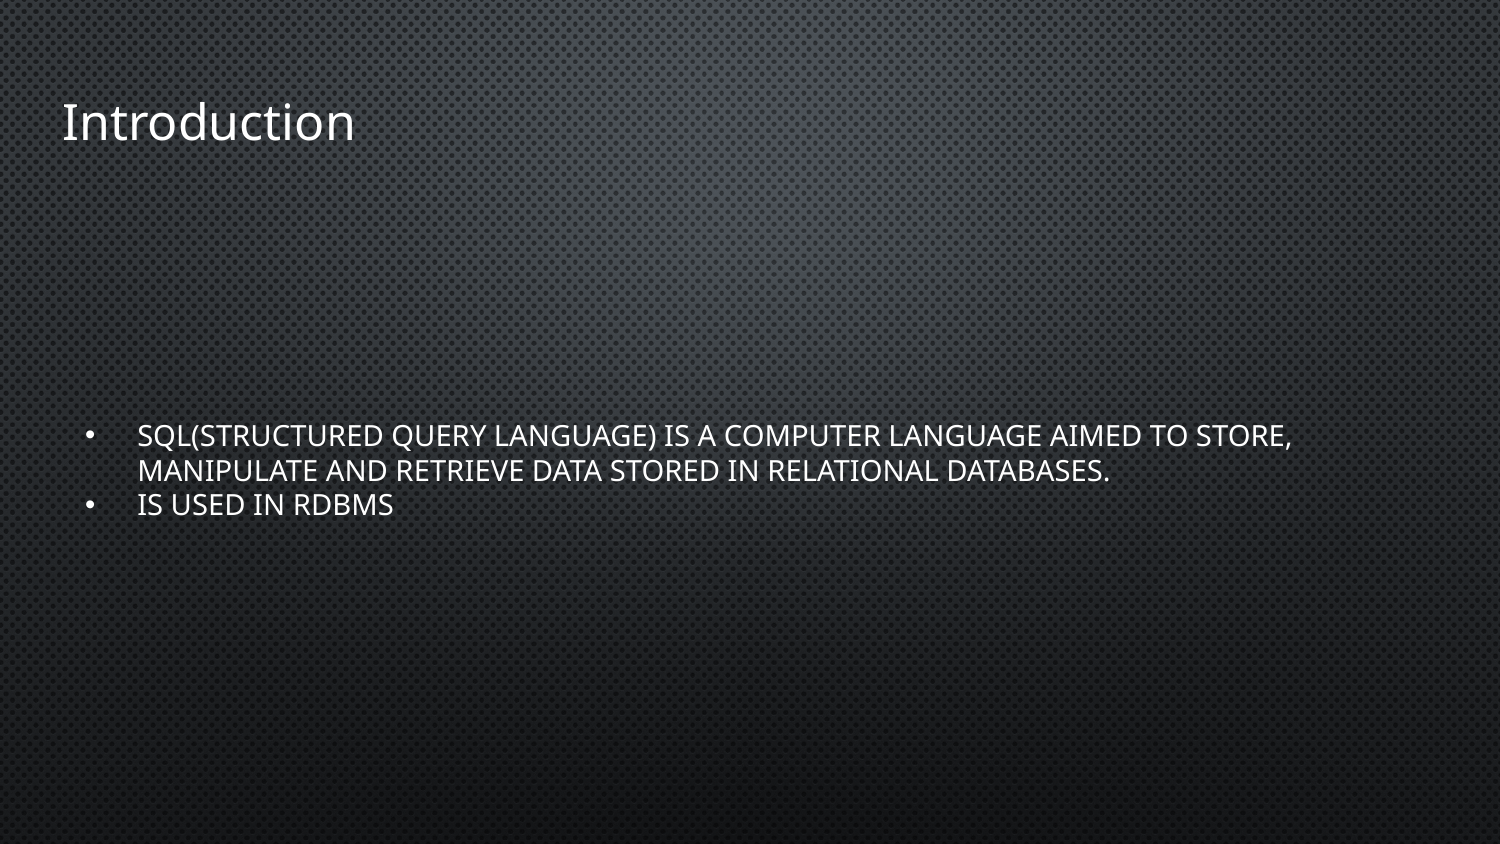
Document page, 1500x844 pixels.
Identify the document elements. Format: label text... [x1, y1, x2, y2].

list SQL(Structured Query Language) is a computer language aimed to store, manipulate and retrieve data stored in relational databases. Is used in RDBMS [51, 189, 1449, 750]
picture [0, 0, 1500, 844]
title Introduction [51, 72, 1449, 167]
